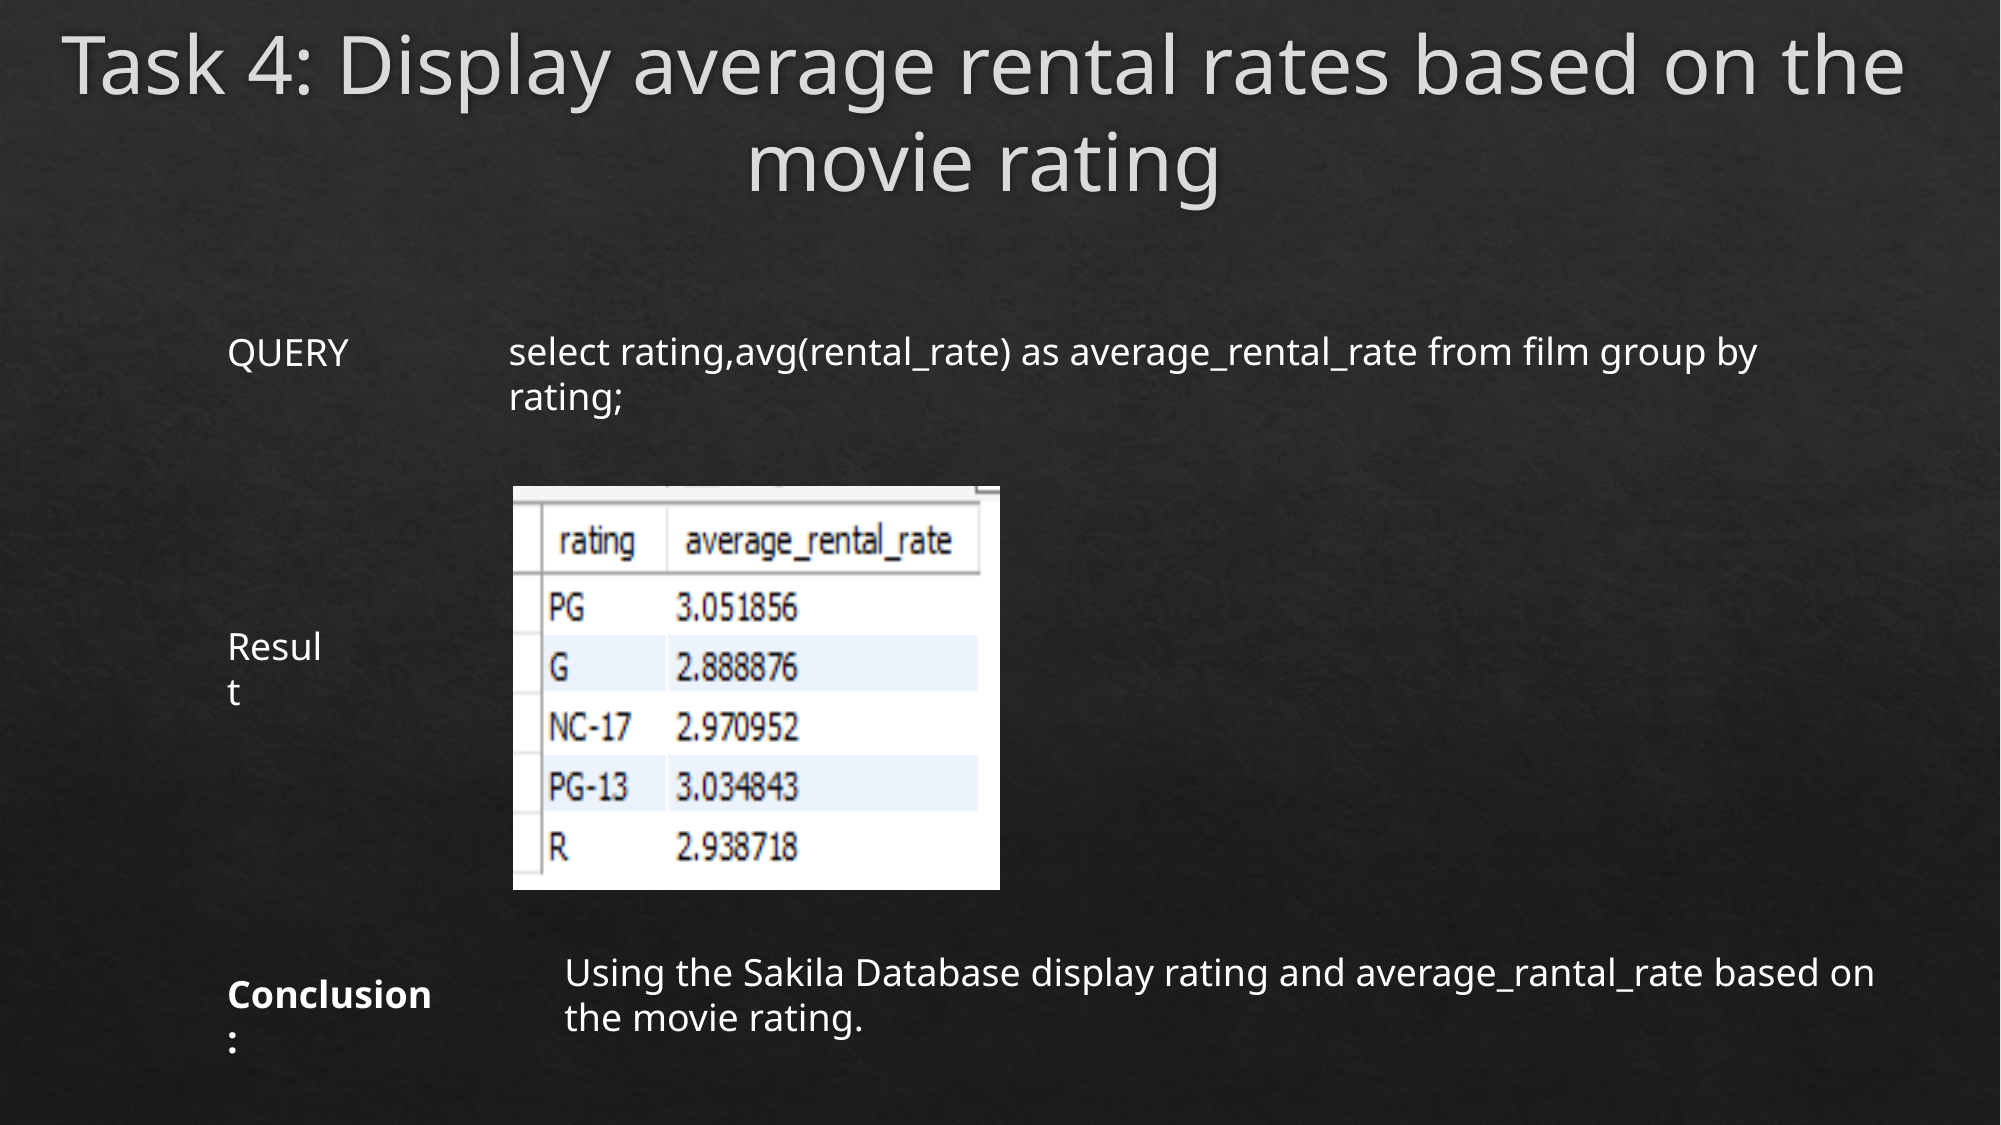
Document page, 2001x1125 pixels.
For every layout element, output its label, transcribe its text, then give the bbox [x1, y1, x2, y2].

picture [512, 485, 1001, 890]
title Task 4: Display average rental rates based on the movie rating [32, 6, 1936, 216]
text_box Using the Sakila Database display rating and average_rantal_rate based on the movie rating. [549, 941, 1897, 1046]
text_box select rating,avg(rental_rate) as average_rental_rate from film group by rating; [493, 320, 1816, 426]
text_box Result [212, 615, 344, 721]
text_box QUERY [212, 321, 382, 381]
text_box Conclusion: [212, 964, 454, 1069]
